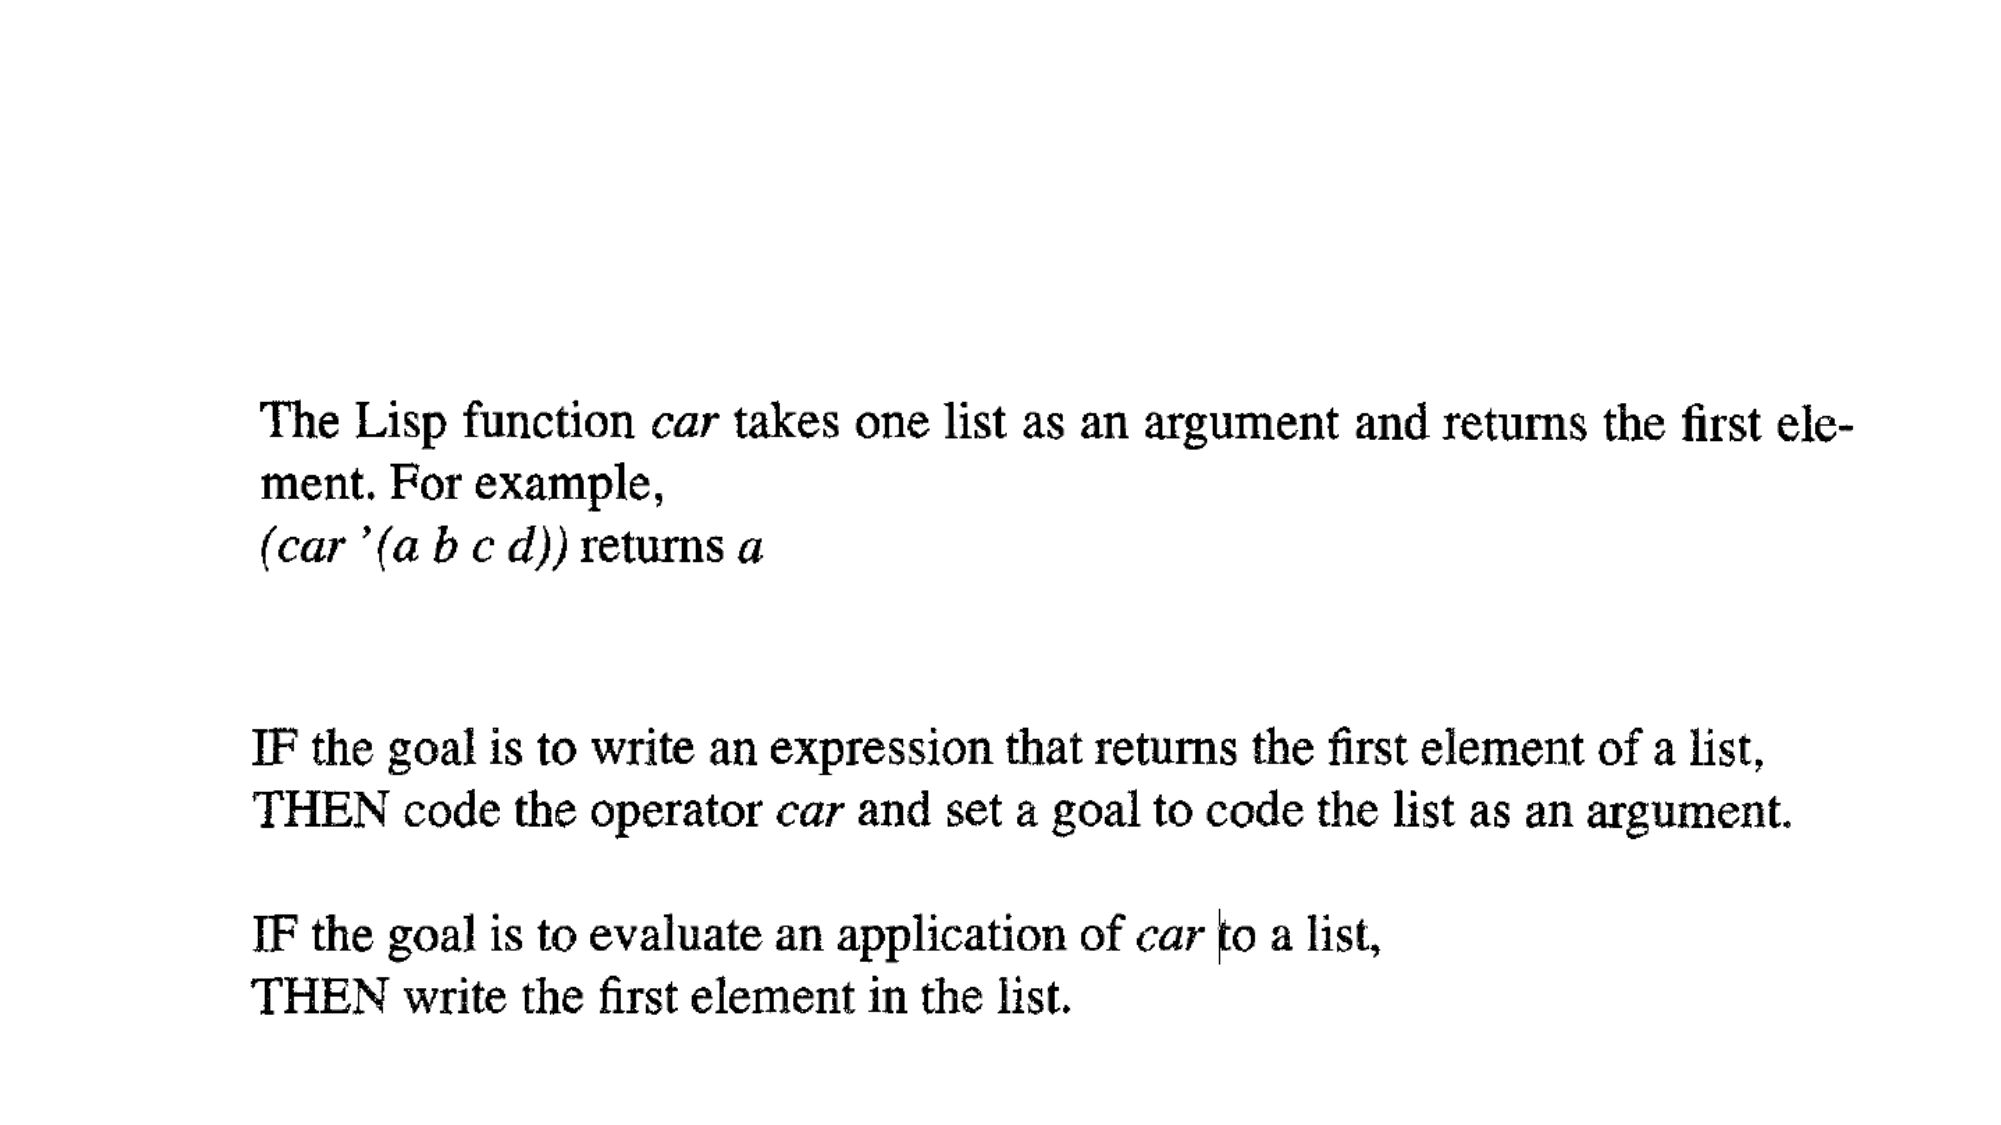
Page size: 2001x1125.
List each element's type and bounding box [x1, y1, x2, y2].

list [137, 700, 1863, 1086]
picture [137, 350, 1863, 627]
